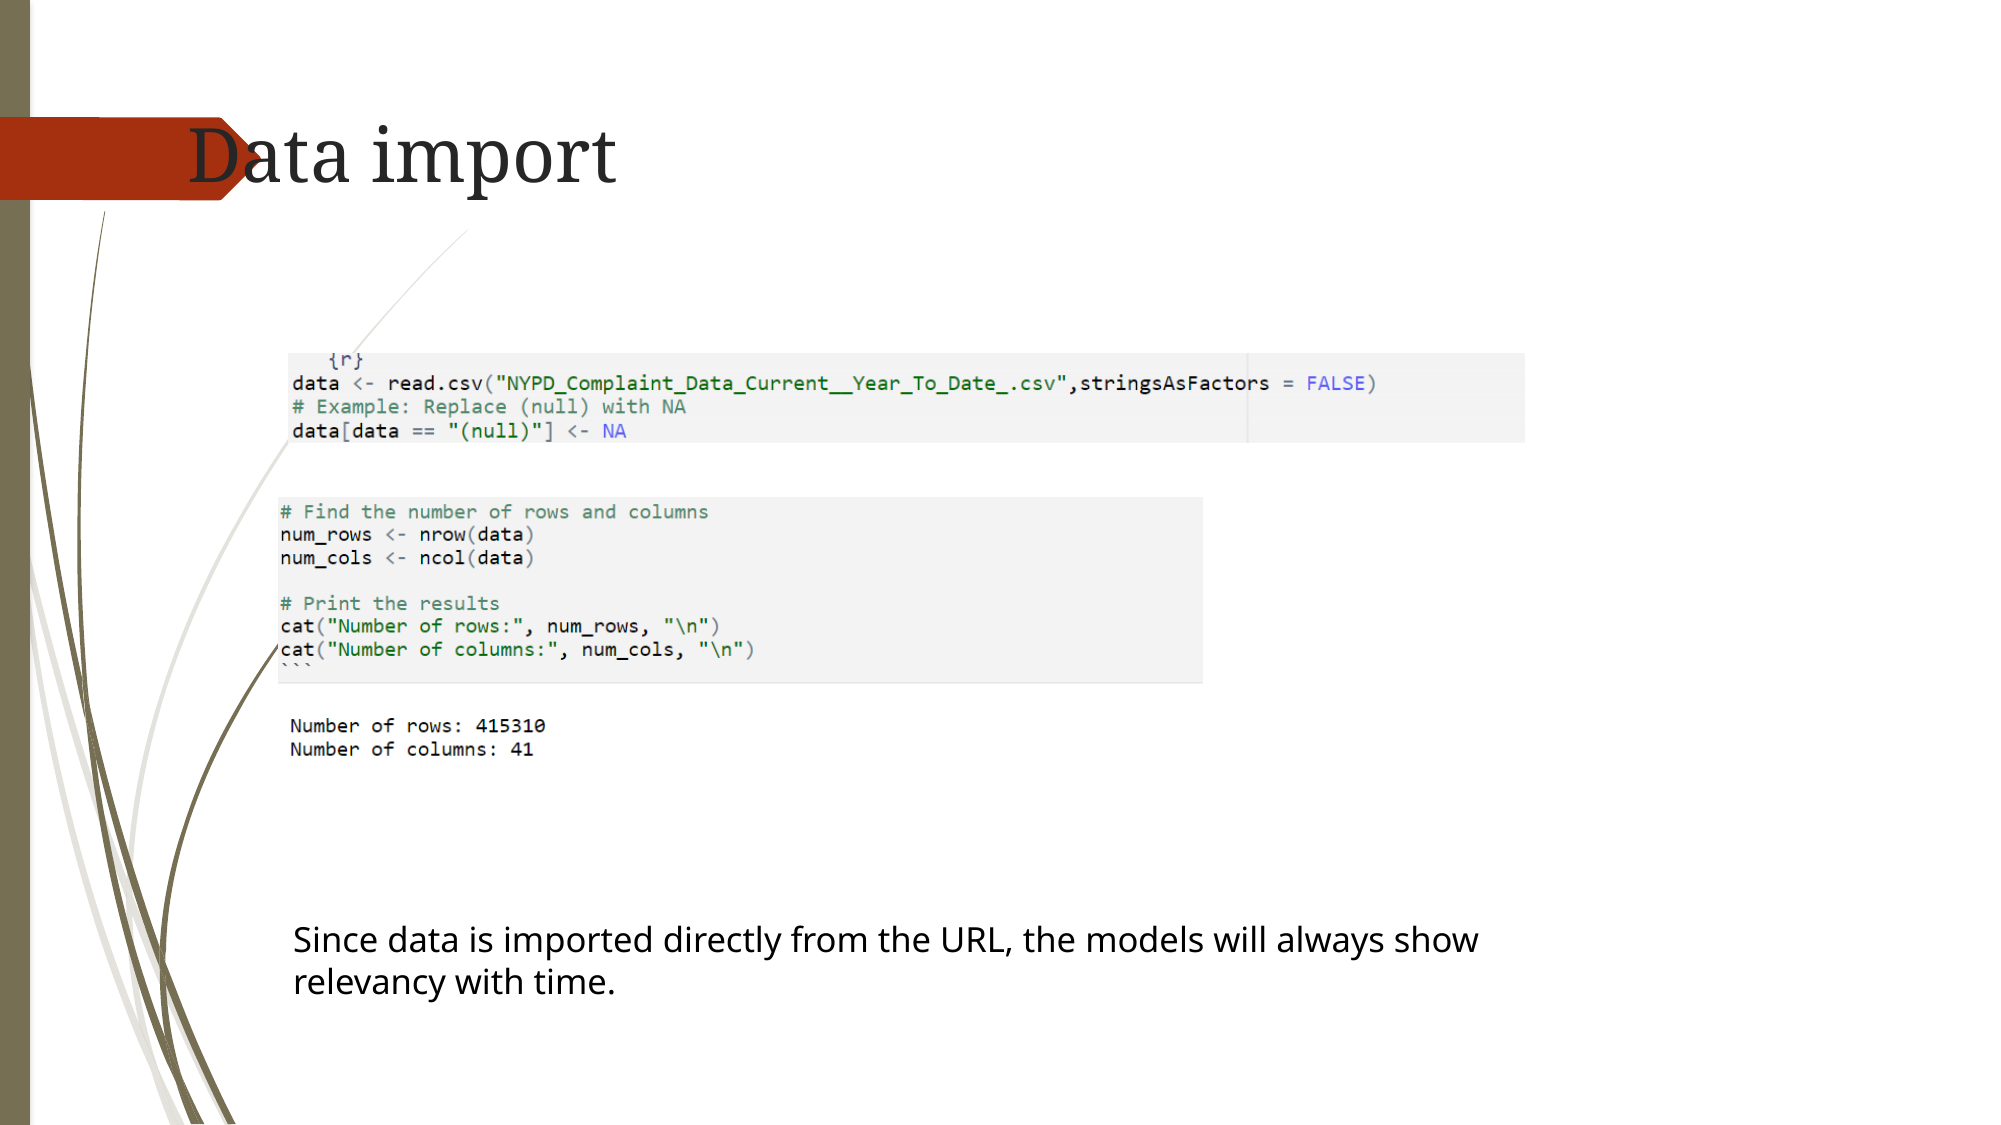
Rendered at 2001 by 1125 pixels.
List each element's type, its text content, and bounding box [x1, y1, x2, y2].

picture [278, 497, 1203, 769]
picture [288, 353, 1525, 443]
list [232, 353, 1722, 1026]
title Data import [172, 99, 1732, 300]
text_box Since data is imported directly from the URL, the models will always show relevancy with time. [278, 911, 1651, 1009]
